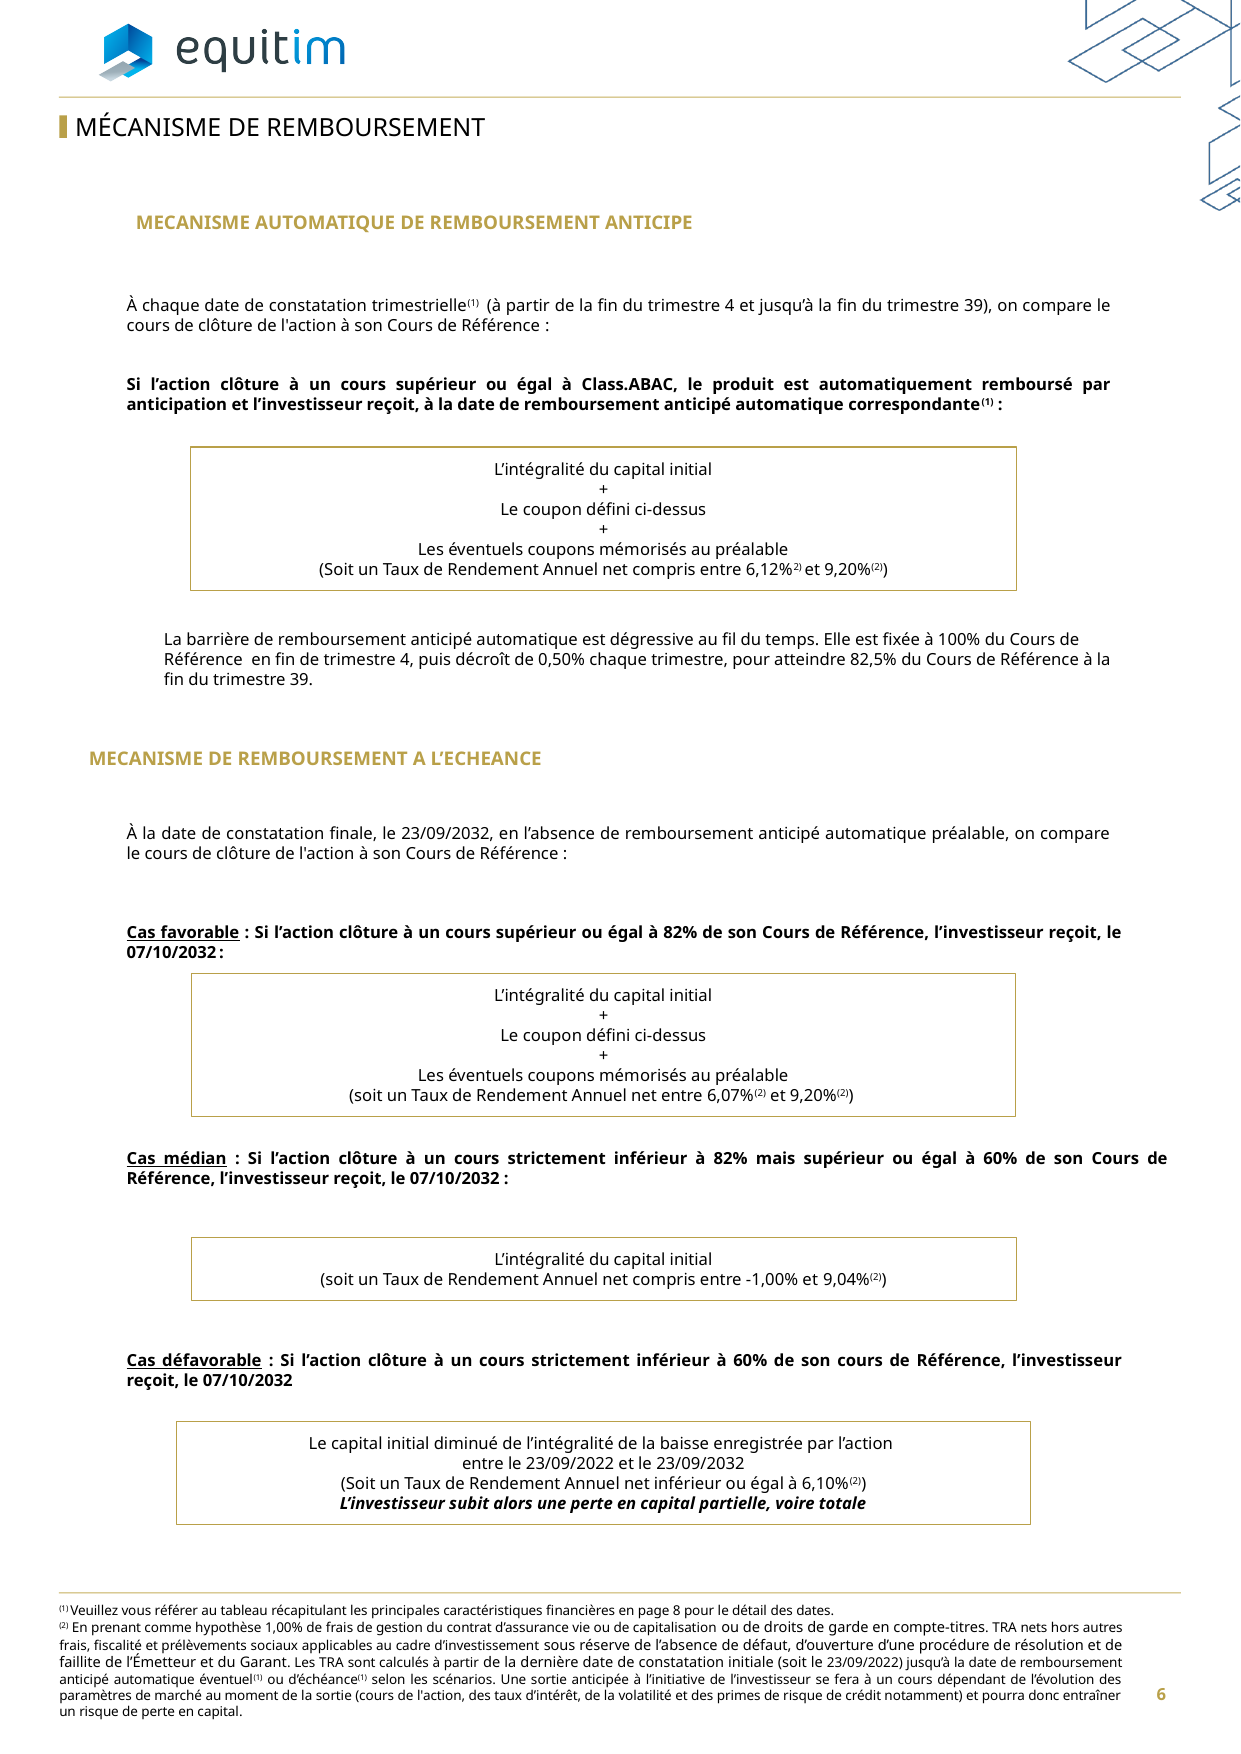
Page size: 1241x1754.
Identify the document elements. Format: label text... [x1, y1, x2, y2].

text_box Cas défavorable : Si l’action clôture à un cours strictement inférieur à 60% de son cours de Référence, l’investisseur reçoit, le 07/10/2032 [126, 1349, 1123, 1390]
picture [77, 3, 367, 97]
picture [1067, 0, 1241, 211]
text_box La barrière de remboursement anticipé automatique est dégressive au fil du temps. Elle est fixée à 100% du Cours de Référence en fin de trimestre 4, puis décroît de 0,50% chaque trimestre, pour atteindre 82,5% du Cours de Référence à la fin du trimestre 39. [149, 621, 1140, 697]
text_box À chaque date de constatation trimestrielle(1) (à partir de la fin du trimestre 4 et jusqu’à la fin du trimestre 39), on compare le cours de clôture de l'action à son Cours de Référence : Si l’action clôture à un cours supérieur ou égal à Class.ABAC, le produit est automatiquement remboursé par anticipation et l’investisseur reçoit, à la date de remboursement anticipé automatique correspondante(1) : [126, 294, 1112, 415]
text_box L’intégralité du capital initial + Le coupon défini ci-dessus + Les éventuels coupons mémorisés au préalable (Soit un Taux de Rendement Annuel net compris entre 6,12%2) et 9,20%(2)) [190, 446, 1017, 591]
text_box [59, 115, 67, 138]
text_box MÉCANISME DE REMBOURSEMENT [75, 109, 708, 148]
text_box MECANISME AUTOMATIQUE DE REMBOURSEMENT ANTICIPE [106, 210, 1122, 237]
text_box L’intégralité du capital initial + Le coupon défini ci-dessus + Les éventuels coupons mémorisés au préalable (soit un Taux de Rendement Annuel net entre 6,07%(2) et 9,20%(2)) [191, 973, 1016, 1117]
text_box Cas favorable : Si l’action clôture à un cours supérieur ou égal à 82% de son Cours de Référence, l’investisseur reçoit, le 07/10/2032 : [126, 921, 1123, 962]
text_box Cas médian : Si l’action clôture à un cours strictement inférieur à 82% mais supérieur ou égal à 60% de son Cours de Référence, l’investisseur reçoit, le 07/10/2032 : [126, 1147, 1169, 1188]
text_box À la date de constatation finale, le 23/09/2032, en l’absence de remboursement anticipé automatique préalable, on compare le cours de clôture de l'action à son Cours de Référence : [126, 823, 1112, 864]
text_box L’intégralité du capital initial (soit un Taux de Rendement Annuel net compris entre -1,00% et 9,04%(2)) [191, 1237, 1017, 1301]
slide_number 6 [1122, 1664, 1182, 1728]
text_box (1) Veuillez vous référer au tableau récapitulant les principales caractéristiques financières en page 8 pour le détail des dates. (2) En prenant comme hypothèse 1,00% de frais de gestion du contrat d’assurance vie ou de capitalisation ou de droits de garde en compte-titres. TRA nets hors autres frais, fiscalité et prélèvements sociaux applicables au cadre d’investissement sous réserve de l’absence de défaut, d’ouverture d’une procédure de résolution et de faillite de l’Émetteur et du Garant. Les TRA sont calculés à partir de la dernière date de constatation initiale (soit le 23/09/2022) jusqu’à la date de remboursement anticipé automatique éventuel(1) ou d’échéance(1) selon les scénarios. Une sortie anticipée à l’initiative de l’investisseur se fera à un cours dépendant de l’évolution des paramètres de marché au moment de la sortie (cours de l'action, des taux d’intérêt, de la volatilité et des primes de risque de crédit notamment) et pourra donc entraîner un risque de perte en capital. [59, 1601, 1123, 1720]
text_box MECANISME DE REMBOURSEMENT A L’ECHEANCE [43, 741, 587, 766]
text_box Le capital initial diminué de l’intégralité de la baisse enregistrée par l’action entre le 23/09/2022 et le 23/09/2032 (Soit un Taux de Rendement Annuel net inférieur ou égal à 6,10%(2)) L’investisseur subit alors une perte en capital partielle, voire totale [176, 1421, 1031, 1525]
